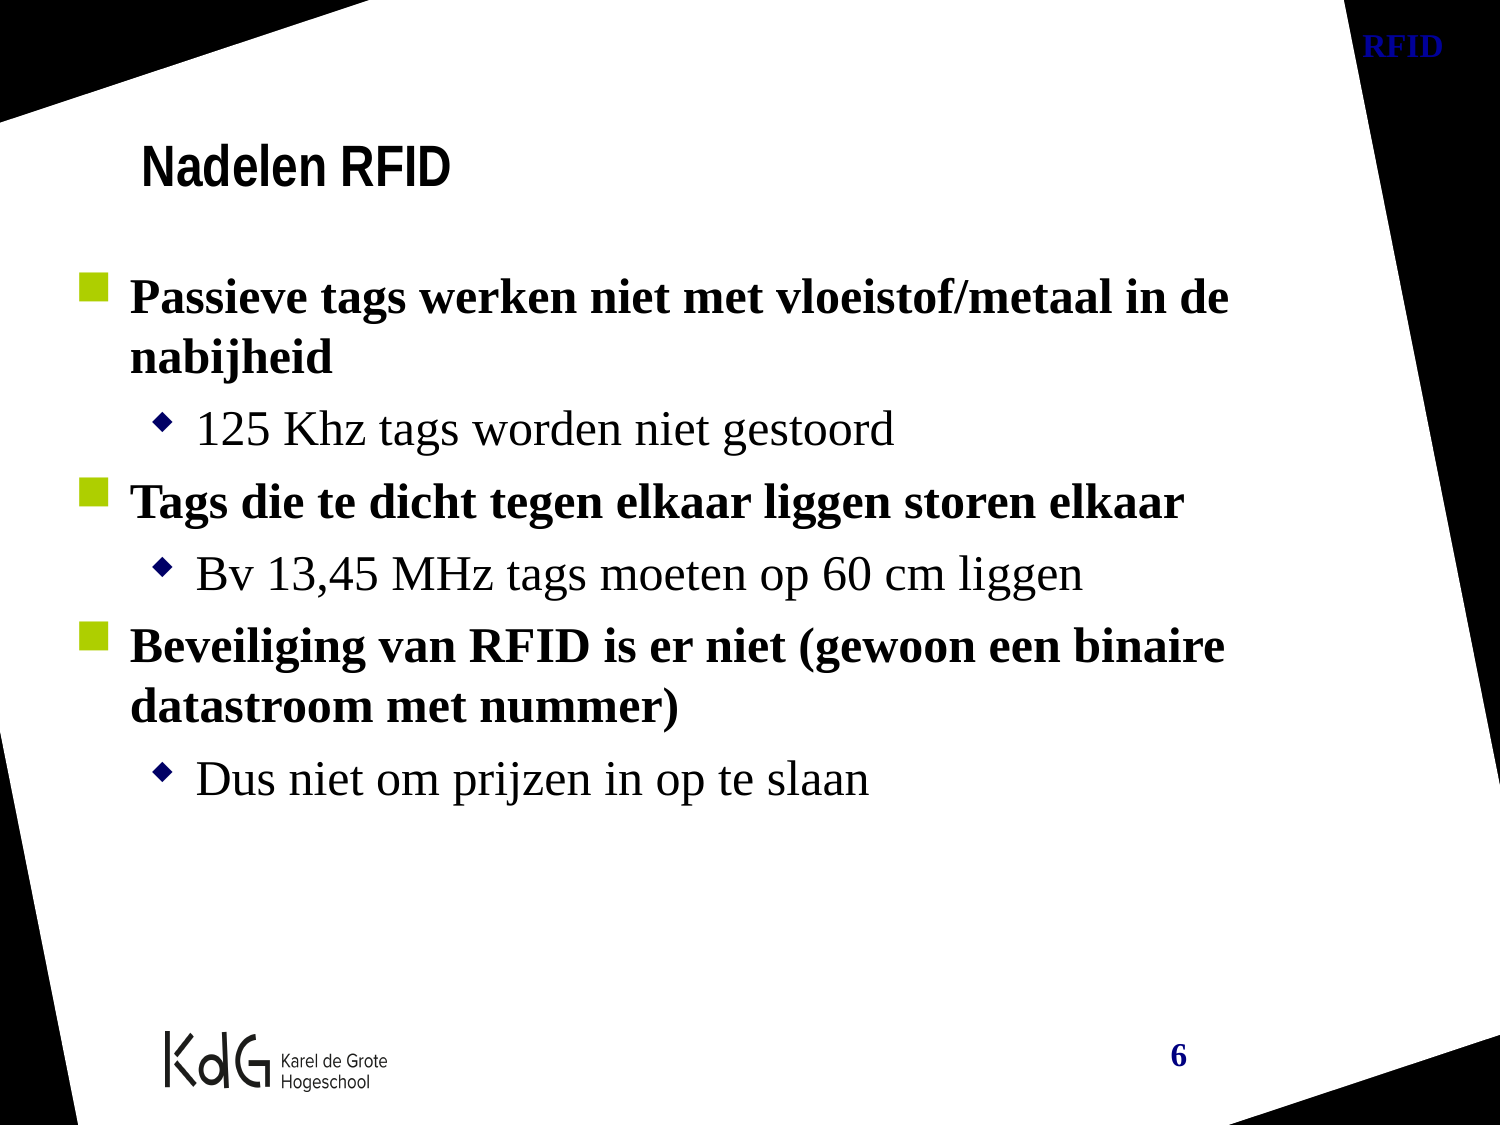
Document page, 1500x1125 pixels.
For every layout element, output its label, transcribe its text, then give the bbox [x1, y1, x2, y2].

picture [165, 1031, 387, 1092]
text_box Passieve tags werken niet met vloeistof/metaal in de nabijheid 125 Khz tags worden niet gestoord Tags die te dicht tegen elkaar liggen storen elkaar Bv 13,45 MHz tags moeten op 60 cm liggen Beveiliging van RFID is er niet (gewoon een binaire datastroom met nummer) Dus niet om prijzen in op te slaan [75, 263, 1425, 1006]
text_box Nadelen RFID [141, 72, 1447, 253]
